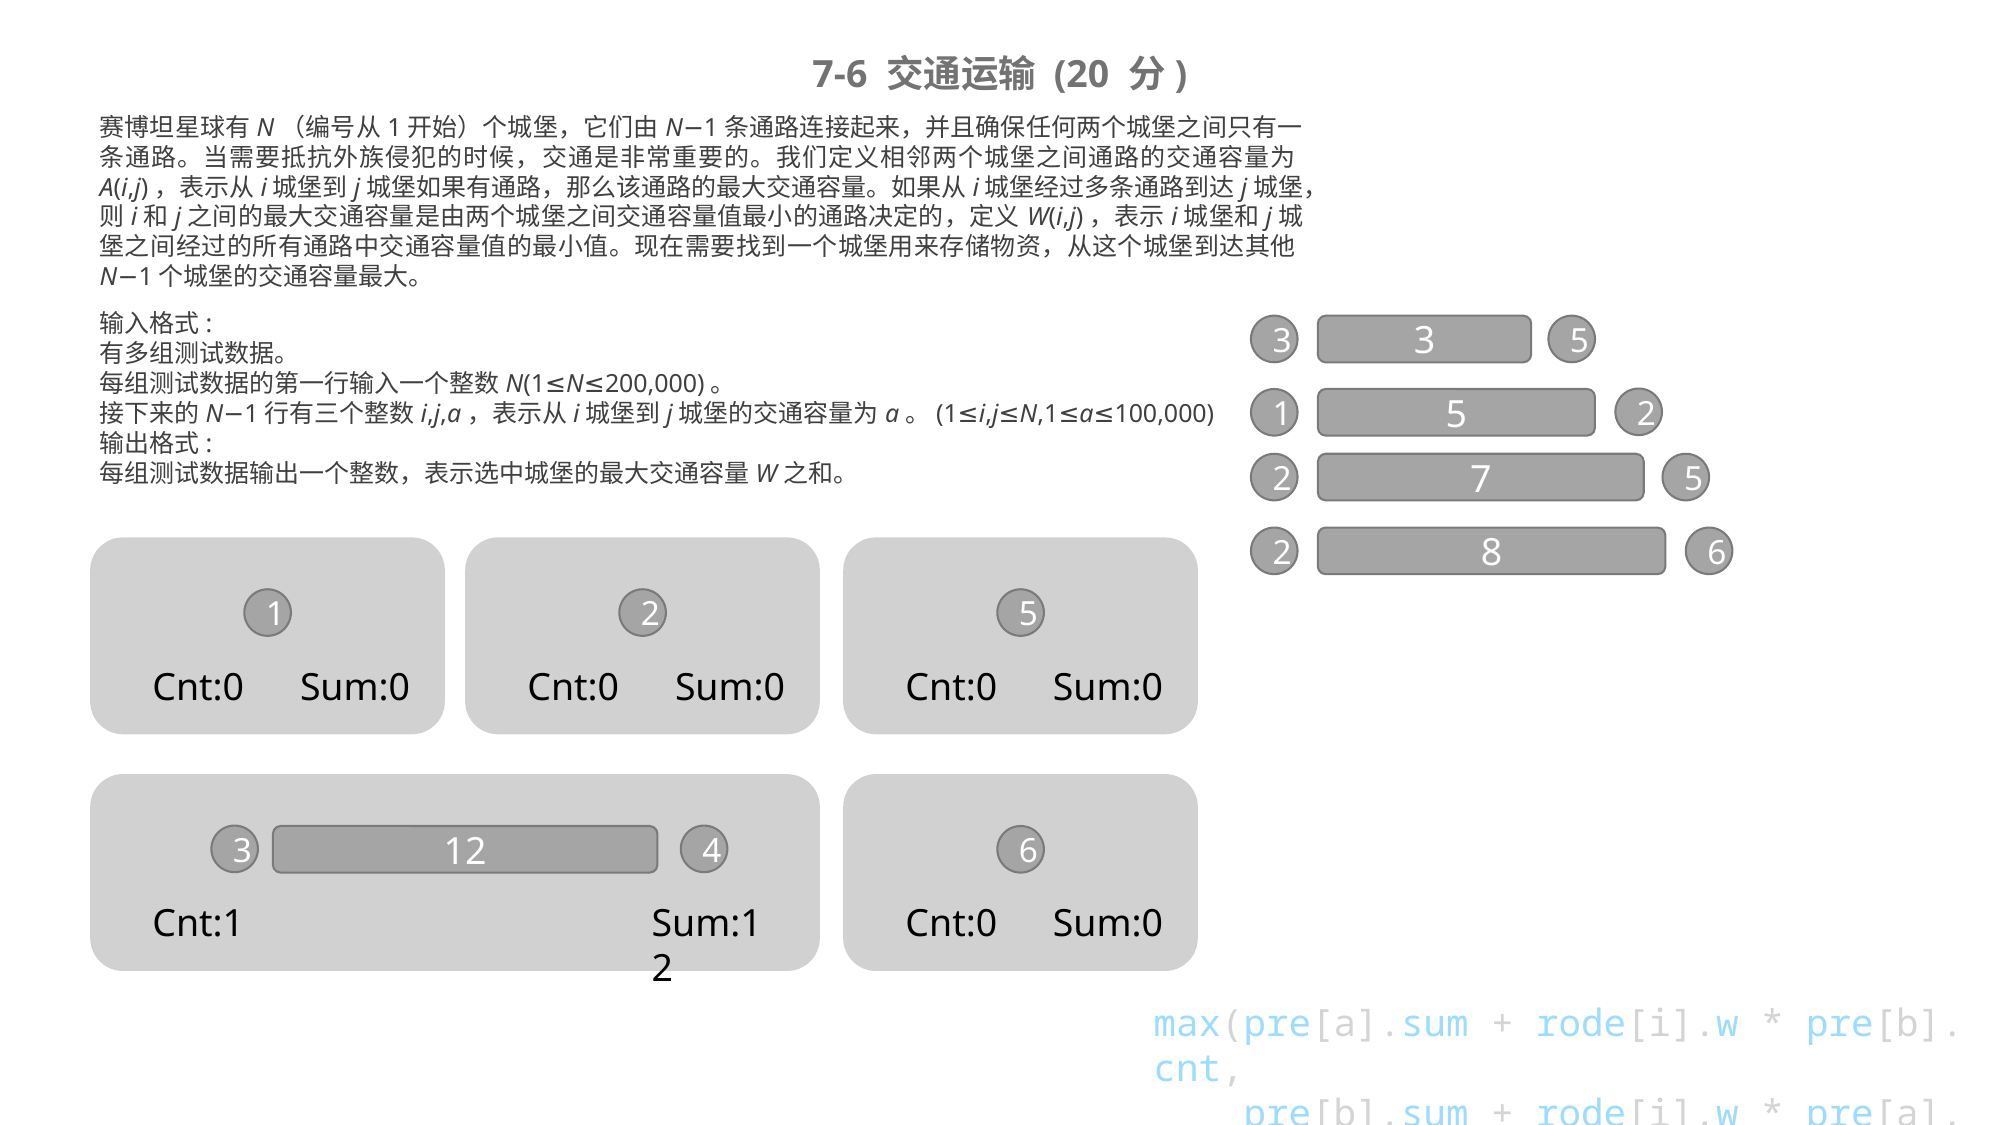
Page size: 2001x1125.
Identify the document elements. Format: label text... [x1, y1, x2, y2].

text_box 4 [679, 824, 729, 874]
text_box Cnt:0 [890, 655, 1015, 716]
text_box 5 [996, 588, 1045, 637]
text_box 12 [271, 824, 659, 874]
text_box 7 [1316, 452, 1645, 502]
text_box [843, 774, 1198, 971]
text_box 2 [618, 588, 667, 637]
text_box Cnt:0 [137, 655, 262, 716]
text_box [90, 774, 820, 971]
text_box 输入格式: 有多组测试数据。 每组测试数据的第一行输入一个整数N(1≤N≤200,000)。 接下来的N−1行有三个整数i,j,a，表示从i城堡到j城堡的交通容量为a。(1≤i,j≤N,1≤a≤100,000) 输出格式: 每组测试数据输出一个整数，表示选中城堡的最大交通容量W之和。 [84, 300, 1318, 496]
text_box 5 [1547, 314, 1597, 364]
text_box 5 [1316, 387, 1596, 437]
text_box [843, 537, 1198, 735]
text_box Sum:0 [1038, 892, 1184, 952]
text_box Sum:0 [1038, 655, 1184, 716]
text_box 1 [243, 588, 292, 637]
text_box 赛博坦星球有N（编号从1开始）个城堡，它们由N−1条通路连接起来，并且确保任何两个城堡之间只有一条通路。当需要抵抗外族侵犯的时候，交通是非常重要的。我们定义相邻两个城堡之间通路的交通容量为A(i,j)，表示从i城堡到j城堡如果有通路，那么该通路的最大交通容量。如果从i城堡经过多条通路到达j城堡，则i和j之间的最大交通容量是由两个城堡之间交通容量值最小的通路决定的，定义W(i,j)，表示i城堡和j城堡之间经过的所有通路中交通容量值的最小值。现在需要找到一个城堡用来存储物资，从这个城堡到达其他N−1个城堡的交通容量最大。 [84, 103, 1318, 299]
text_box 2 [1249, 526, 1299, 576]
text_box 8 [1316, 526, 1667, 576]
text_box 6 [1684, 526, 1734, 576]
text_box Sum:0 [285, 655, 431, 716]
text_box 7-6 交通运输 (20 分) [663, 43, 1337, 103]
text_box max(pre[a].sum + rode[i].w * pre[b].cnt, pre[b].sum + rode[i].w * pre[a].cnt) [1138, 991, 2000, 1125]
text_box 2 [1614, 387, 1664, 437]
text_box Sum:12 [636, 892, 792, 997]
text_box 3 [1249, 314, 1299, 364]
text_box 2 [1249, 452, 1299, 502]
text_box Cnt:0 [890, 892, 1015, 952]
text_box [90, 537, 445, 735]
text_box 5 [1661, 452, 1711, 502]
text_box 3 [210, 824, 259, 874]
text_box Cnt:1 [137, 892, 262, 952]
text_box Cnt:0 [512, 655, 637, 716]
text_box 6 [996, 824, 1045, 874]
text_box 1 [1249, 387, 1299, 437]
text_box Sum:0 [660, 655, 806, 716]
text_box 3 [1316, 314, 1533, 364]
text_box [465, 537, 820, 735]
